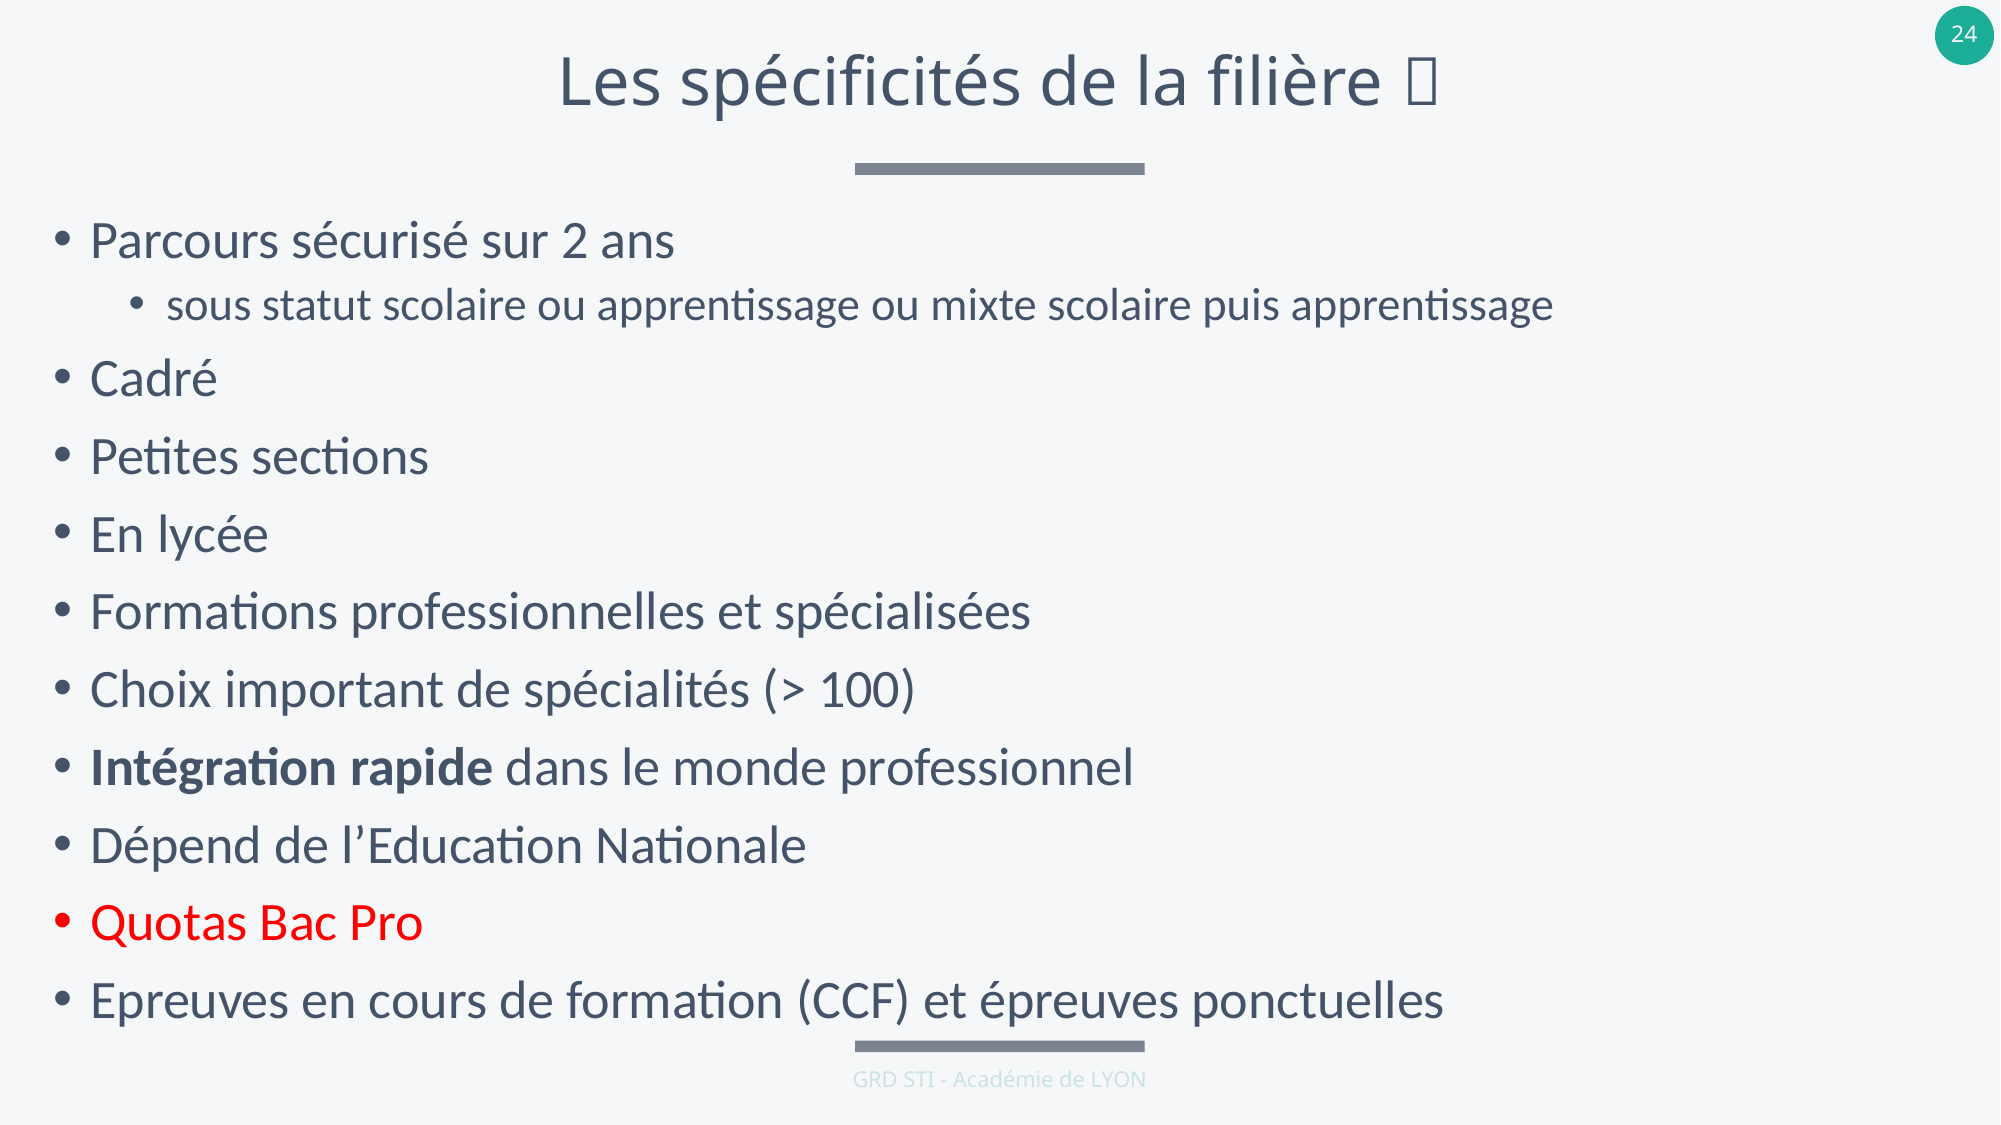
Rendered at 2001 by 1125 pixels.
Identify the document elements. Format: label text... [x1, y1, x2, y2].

footer GRD STI - Académie de LYON [662, 1050, 1338, 1111]
list Parcours sécurisé sur 2 ans sous statut scolaire ou apprentissage ou mixte scolaire puis apprentissage Cadré Petites sections En lycée Formations professionnelles et spécialisées Choix important de spécialités (> 100) Intégration rapide dans le monde professionnel Dépend de l’Education Nationale Quotas Bac Pro Epreuves en cours de formation (CCF) et épreuves ponctuelles [38, 204, 1962, 1043]
title Les spécificités de la filière  [65, 0, 1935, 168]
